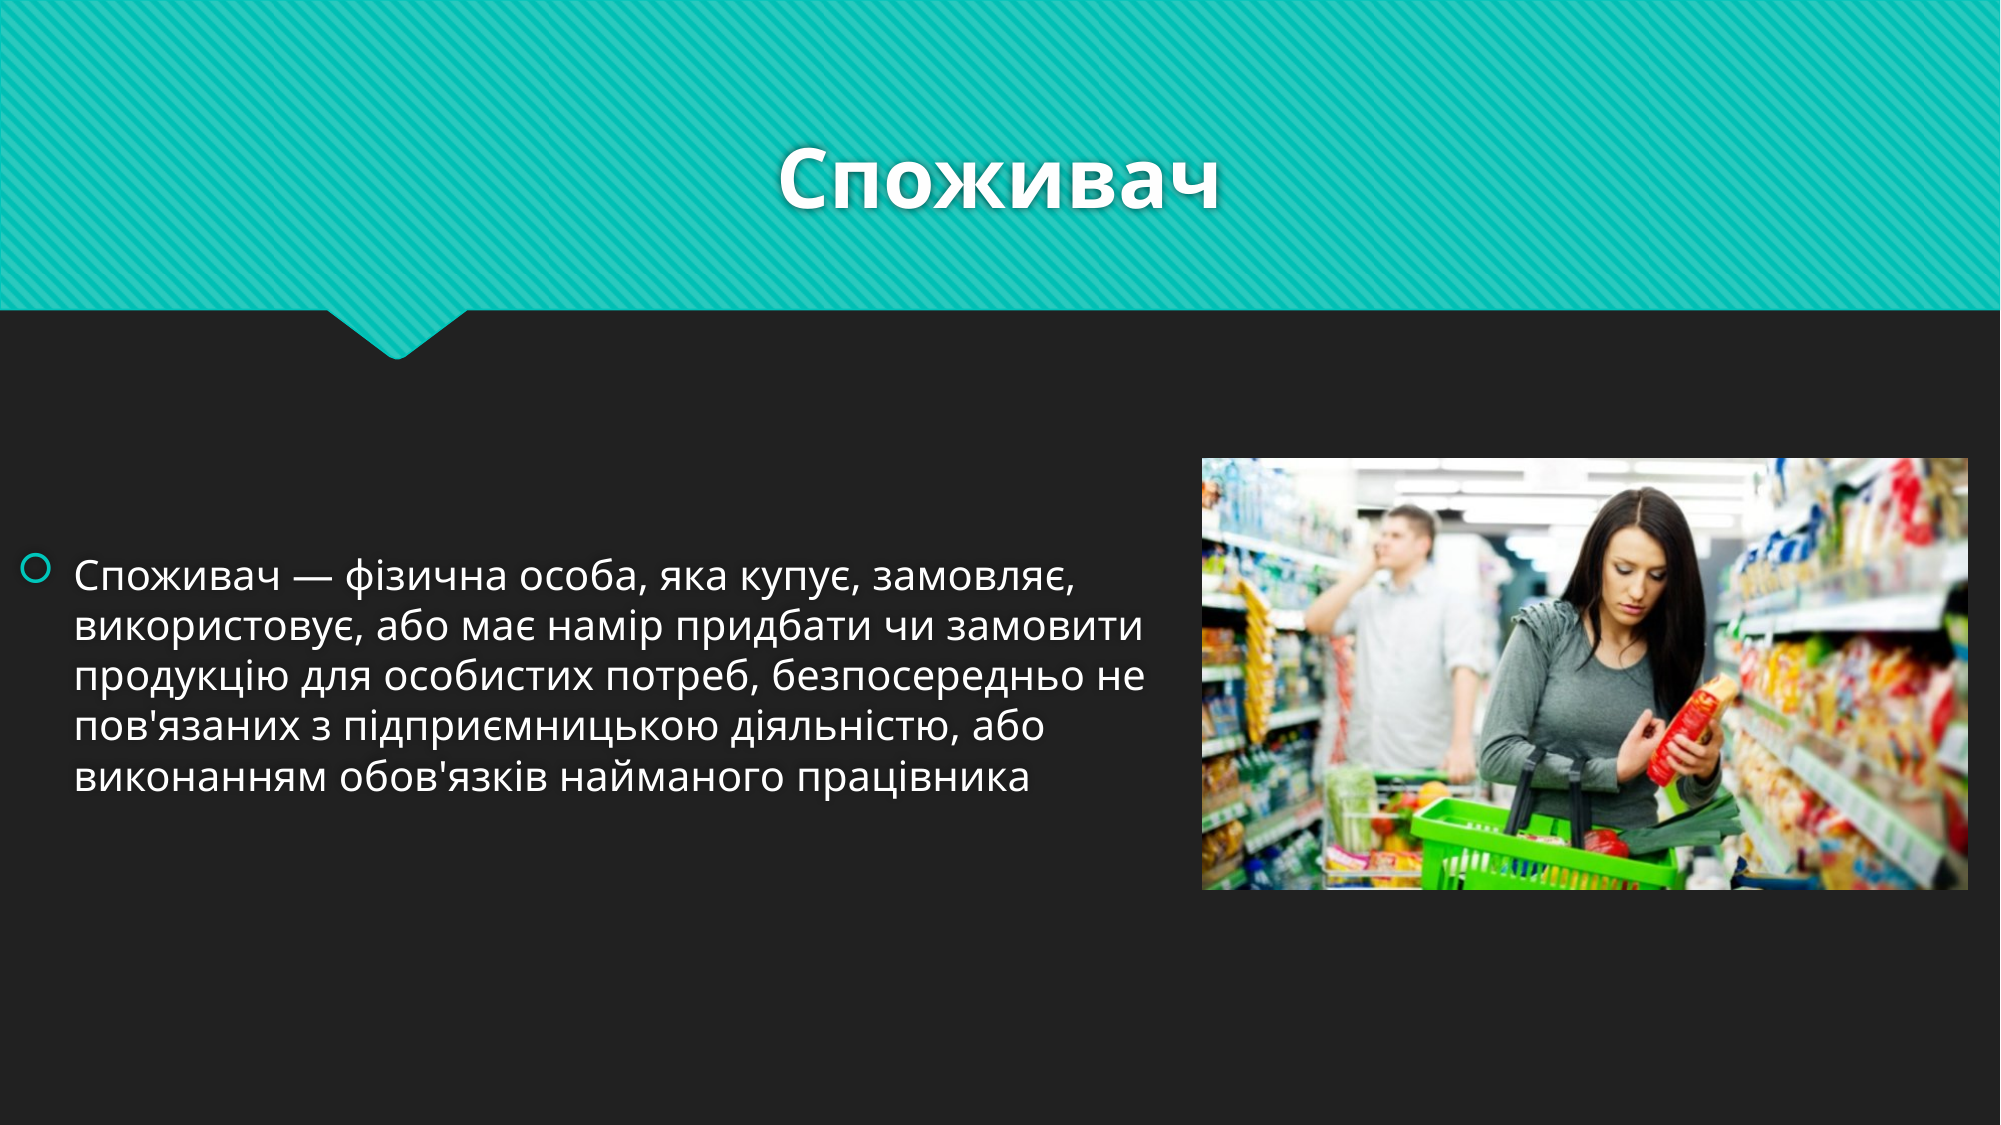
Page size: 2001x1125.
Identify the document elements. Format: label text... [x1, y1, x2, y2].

list Споживач — фізична особа, яка купує, замовляє, використовує, або має намір придбати чи замовити продукцію для особистих потреб, безпосередньо не пов'язаних з підприємницькою діяльністю, або виконанням обов'язків найманого працівника [2, 375, 1203, 973]
picture [1201, 458, 1969, 890]
title Споживач [132, 73, 1868, 233]
